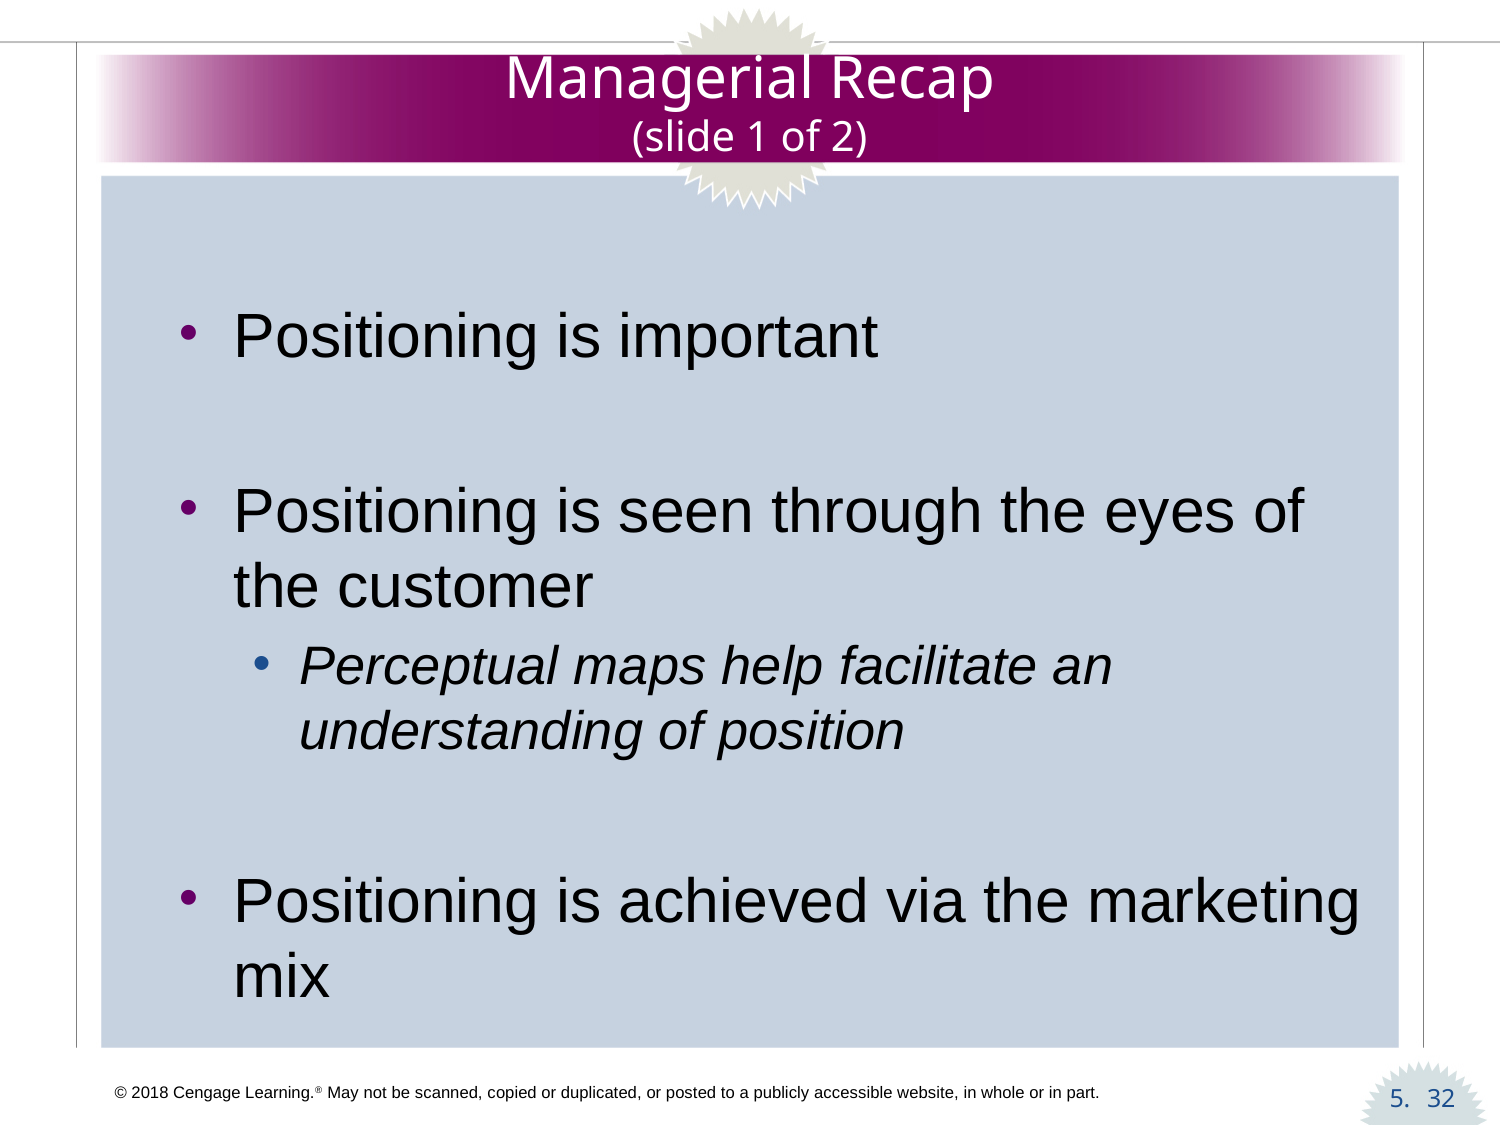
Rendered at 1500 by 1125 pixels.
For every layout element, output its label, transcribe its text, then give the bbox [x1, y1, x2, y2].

title Managerial Recap (slide 1 of 2) [99, 50, 1400, 150]
picture [0, 0, 1500, 1125]
list Positioning is important Positioning is seen through the eyes of the customer Perceptual maps help facilitate an understanding of position Positioning is achieved via the marketing mix [162, 287, 1388, 1000]
